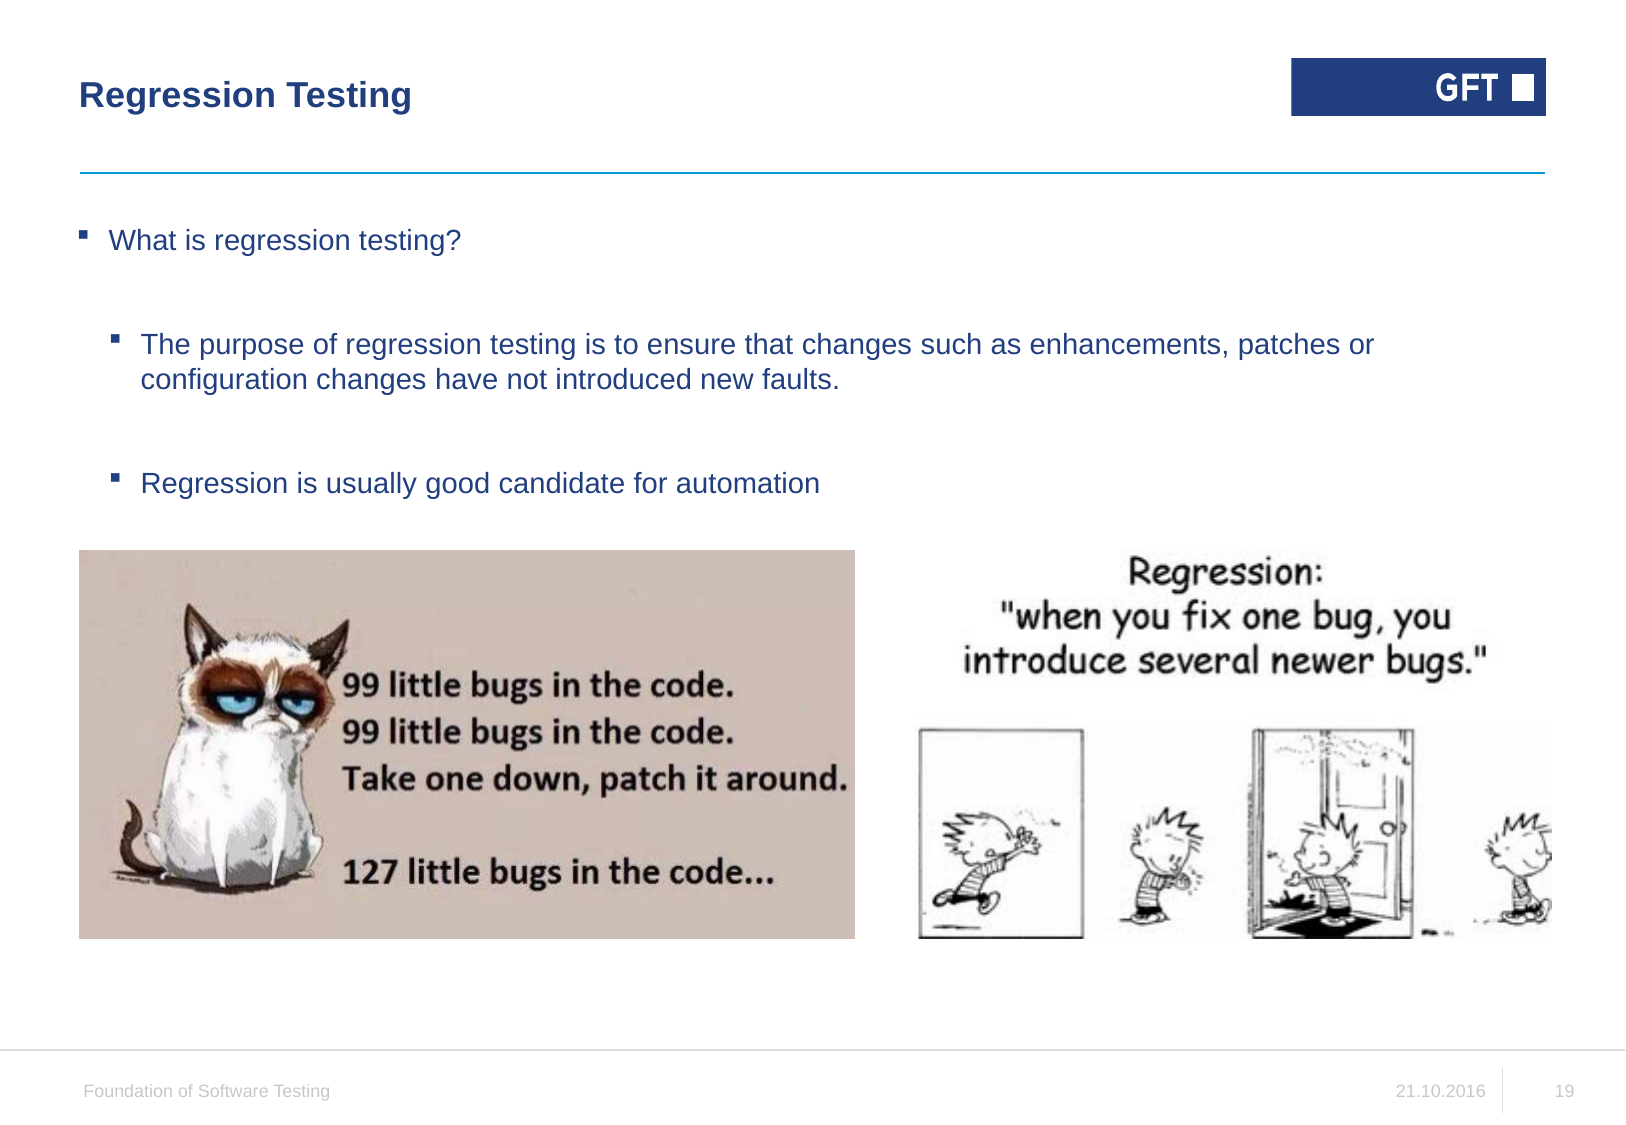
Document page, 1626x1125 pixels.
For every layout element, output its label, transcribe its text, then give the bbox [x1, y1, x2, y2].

picture [78, 550, 855, 940]
picture [913, 550, 1552, 940]
title Regression Testing [79, 75, 1269, 114]
list What is regression testing? The purpose of regression testing is to ensure that changes such as enhancements, patches or configuration changes have not introduced new faults. Regression is usually good candidate for automation [76, 172, 1552, 1055]
